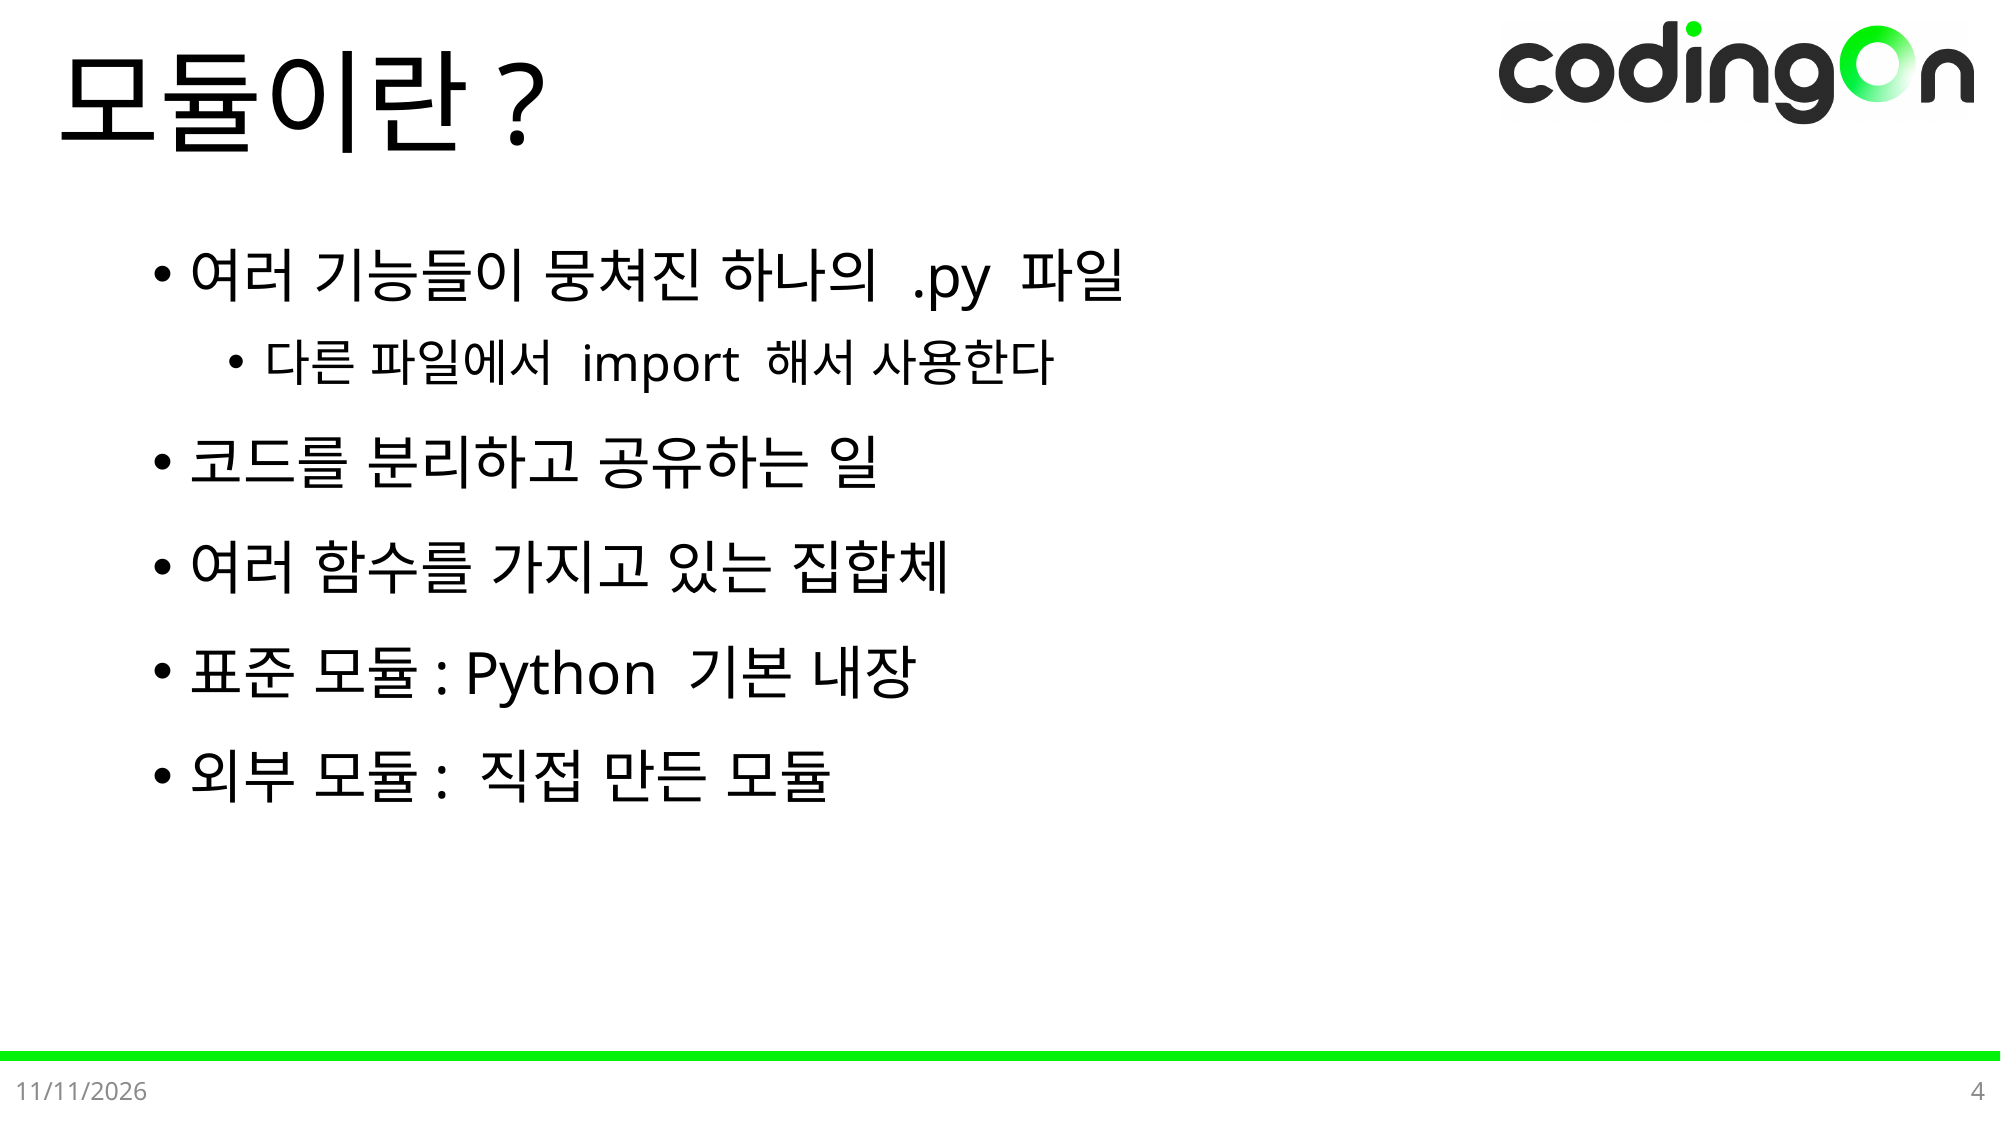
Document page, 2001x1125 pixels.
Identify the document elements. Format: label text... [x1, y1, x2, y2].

title 모듈이란? [41, 0, 1767, 218]
picture [1767, 20, 1974, 125]
list 여러 기능들이 뭉쳐진 하나의 .py 파일 다른 파일에서 import 해서 사용한다 코드를 분리하고 공유하는 일 여러 함수를 가지고 있는 집합체 표준 모듈: Python 기본 내장 외부 모듈: 직접 만든 모듈 [137, 217, 1863, 932]
slide_number 4 [1550, 1062, 2000, 1123]
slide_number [0, 1062, 450, 1123]
